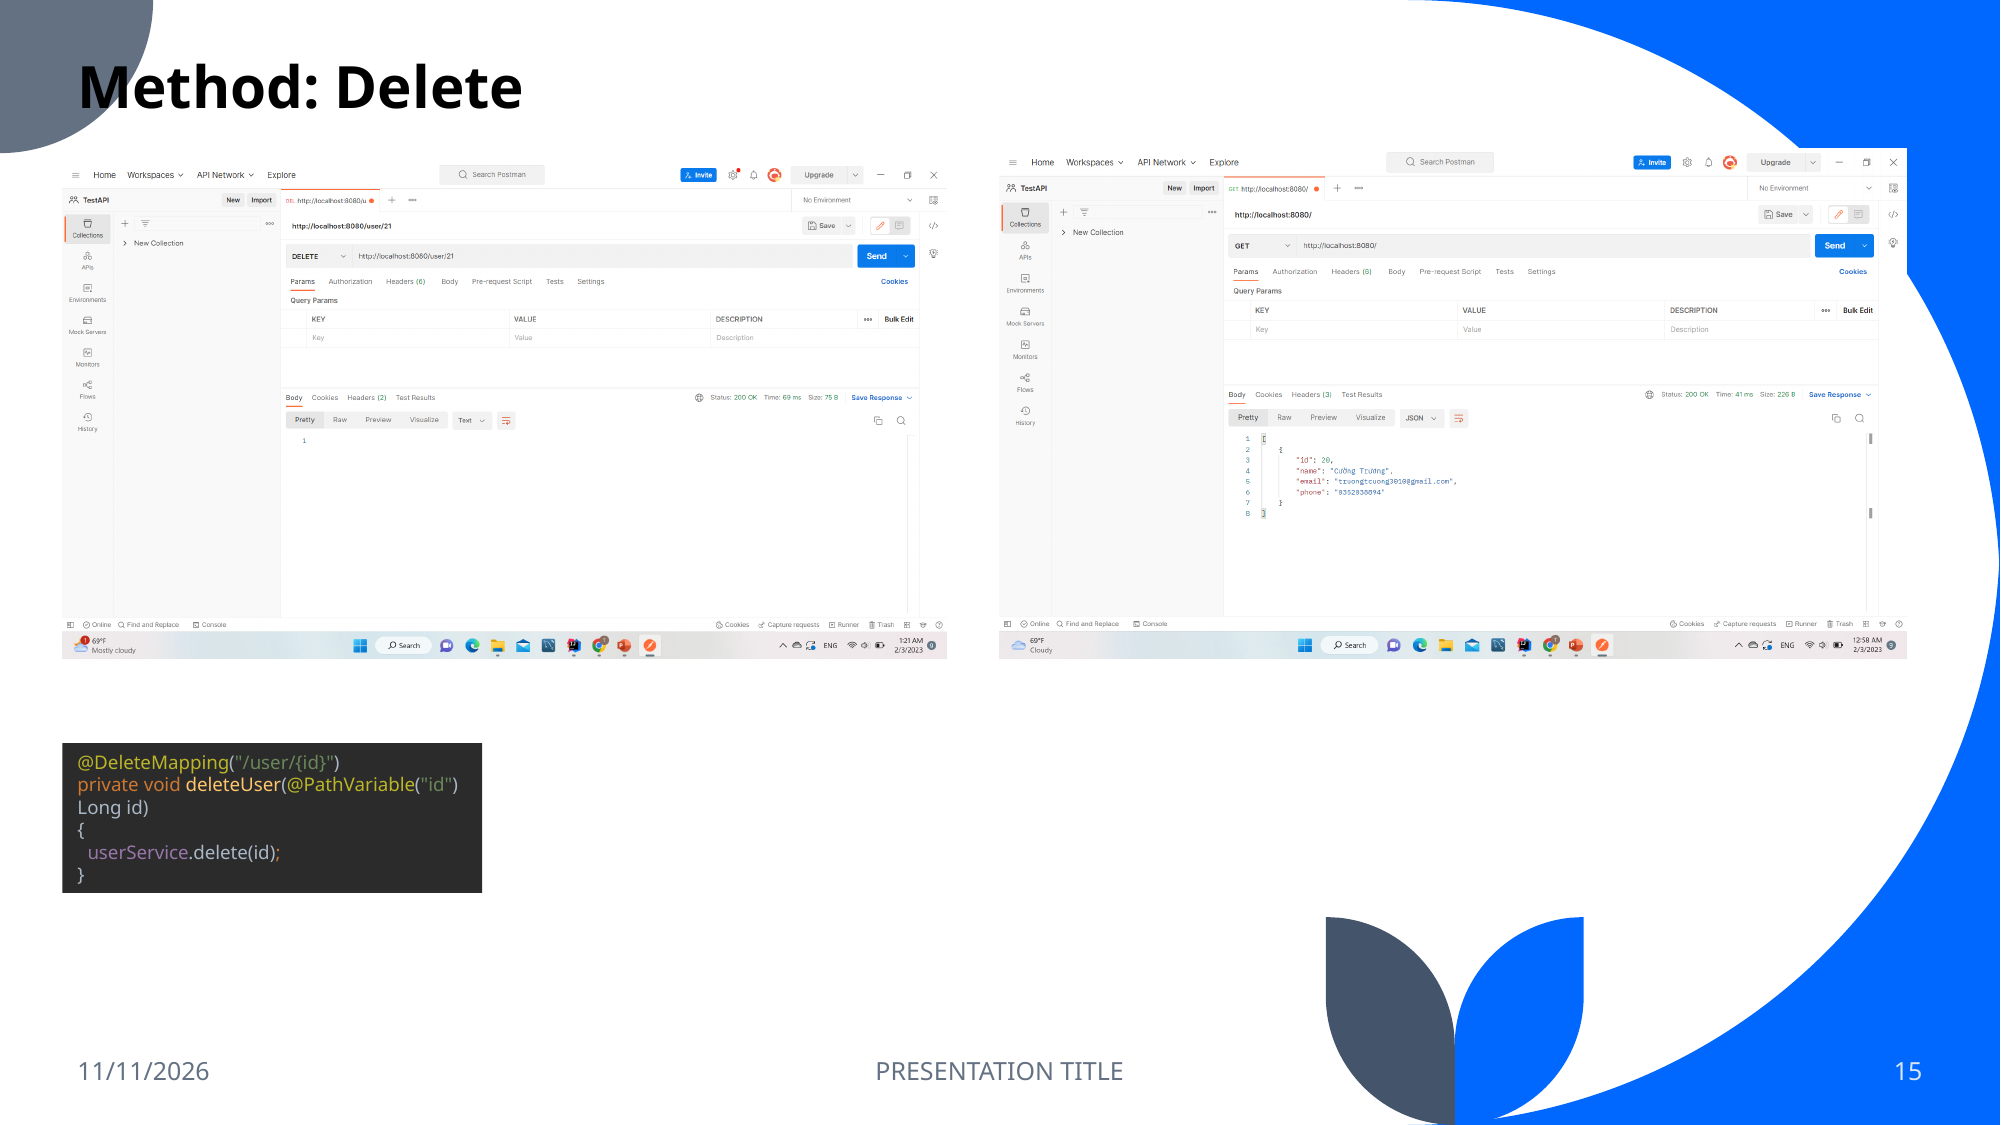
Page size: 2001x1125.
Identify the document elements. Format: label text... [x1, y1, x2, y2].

text_box @DeleteMapping("/user/{id}") private void deleteUser(@PathVariable("id") Long id) { userService.delete(id); } [62, 743, 483, 893]
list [62, 161, 947, 659]
picture [999, 148, 1907, 659]
footer PRESENTATION TITLE [662, 1042, 1338, 1103]
slide_number 15 [1665, 1042, 1938, 1103]
title Method: Delete [62, 44, 606, 129]
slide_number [62, 1042, 513, 1103]
